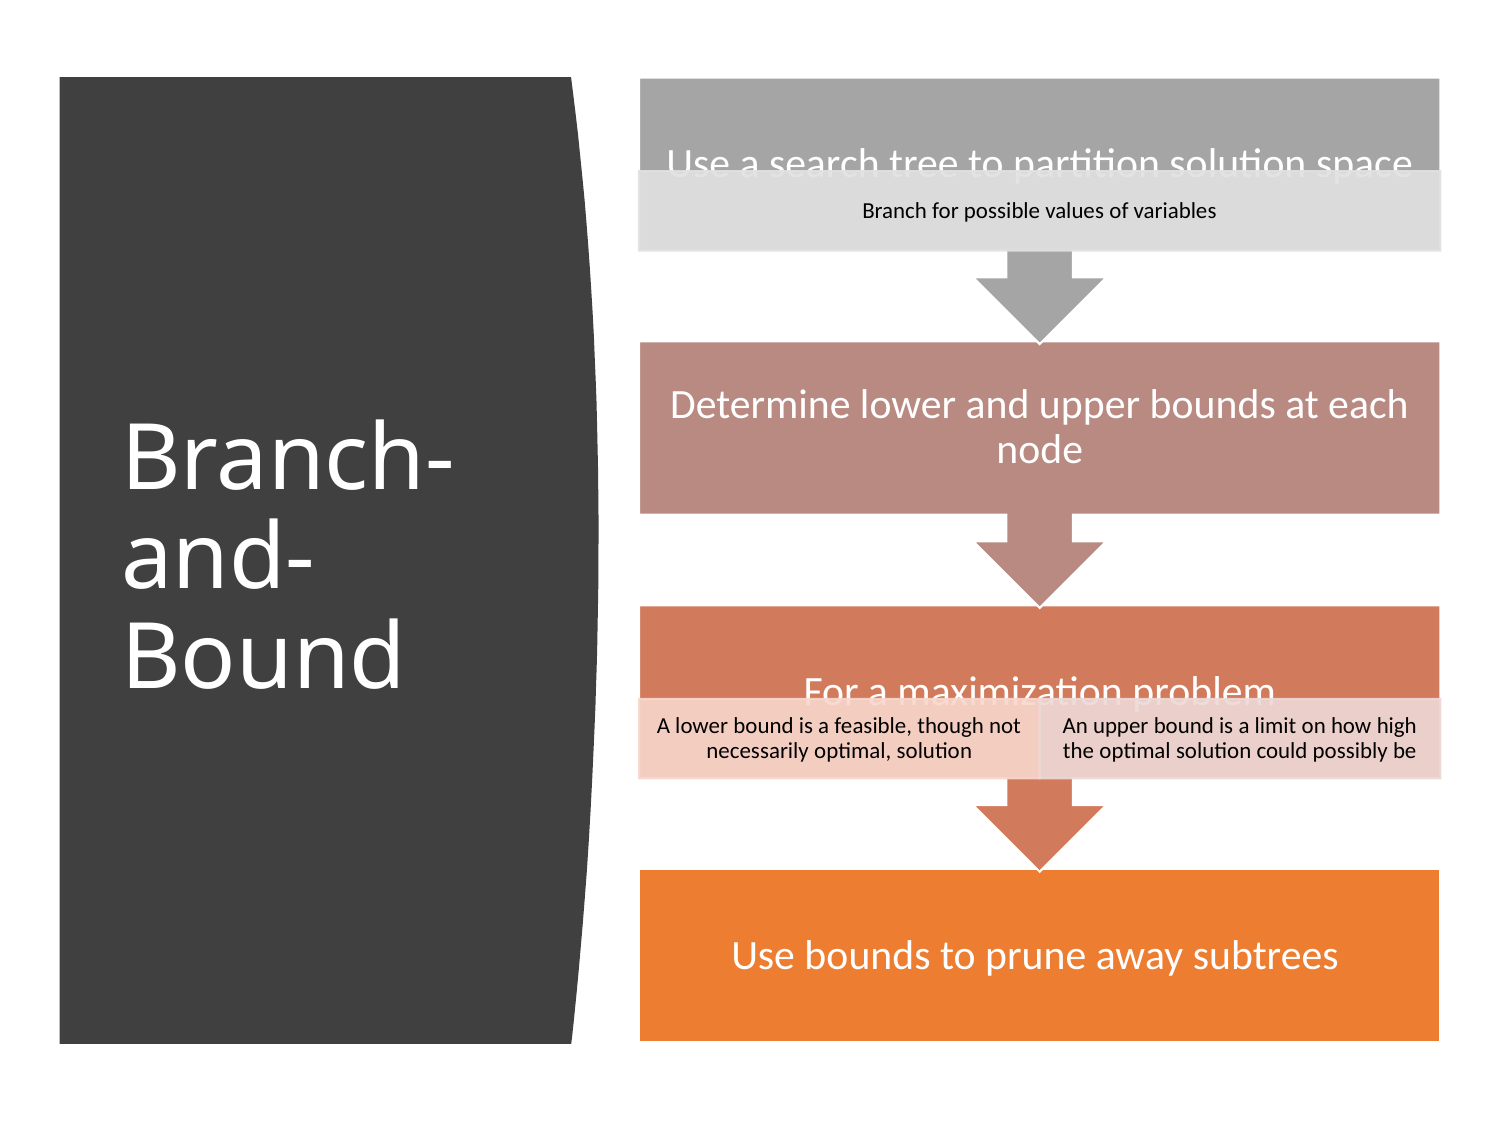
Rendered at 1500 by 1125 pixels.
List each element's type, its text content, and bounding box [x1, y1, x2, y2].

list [638, 77, 1441, 1043]
title Branch-and-Bound [106, 166, 527, 953]
text_box [58, 76, 600, 1045]
